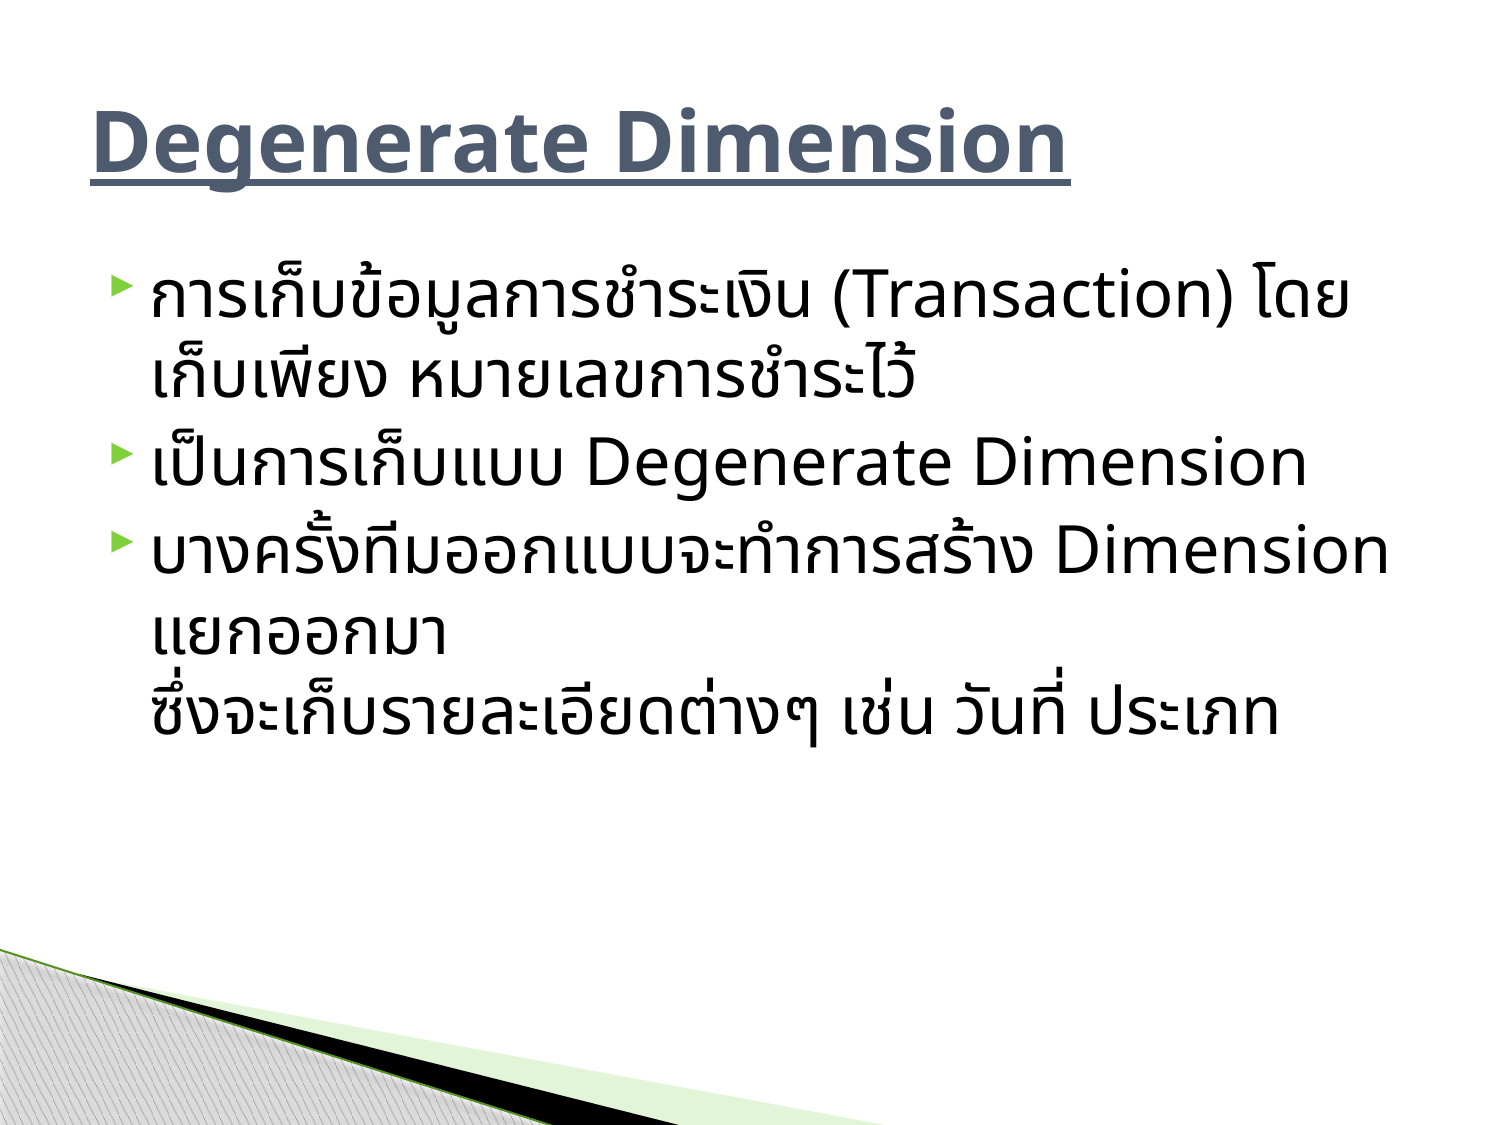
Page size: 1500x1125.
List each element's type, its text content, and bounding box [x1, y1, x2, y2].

list การเก็บข้อมูลการชำระเงิน (Transaction) โดยเก็บเพียง หมายเลขการชำระไว้ เป็นการเก็บแบบ Degenerate Dimension บางครั้งทีมออกแบบจะทำการสร้าง Dimension แยกออกมา ซึ่งจะเก็บรายละเอียดต่างๆ เช่น วันที่ ประเภท [75, 243, 1425, 986]
title Degenerate Dimension [75, 45, 1425, 233]
